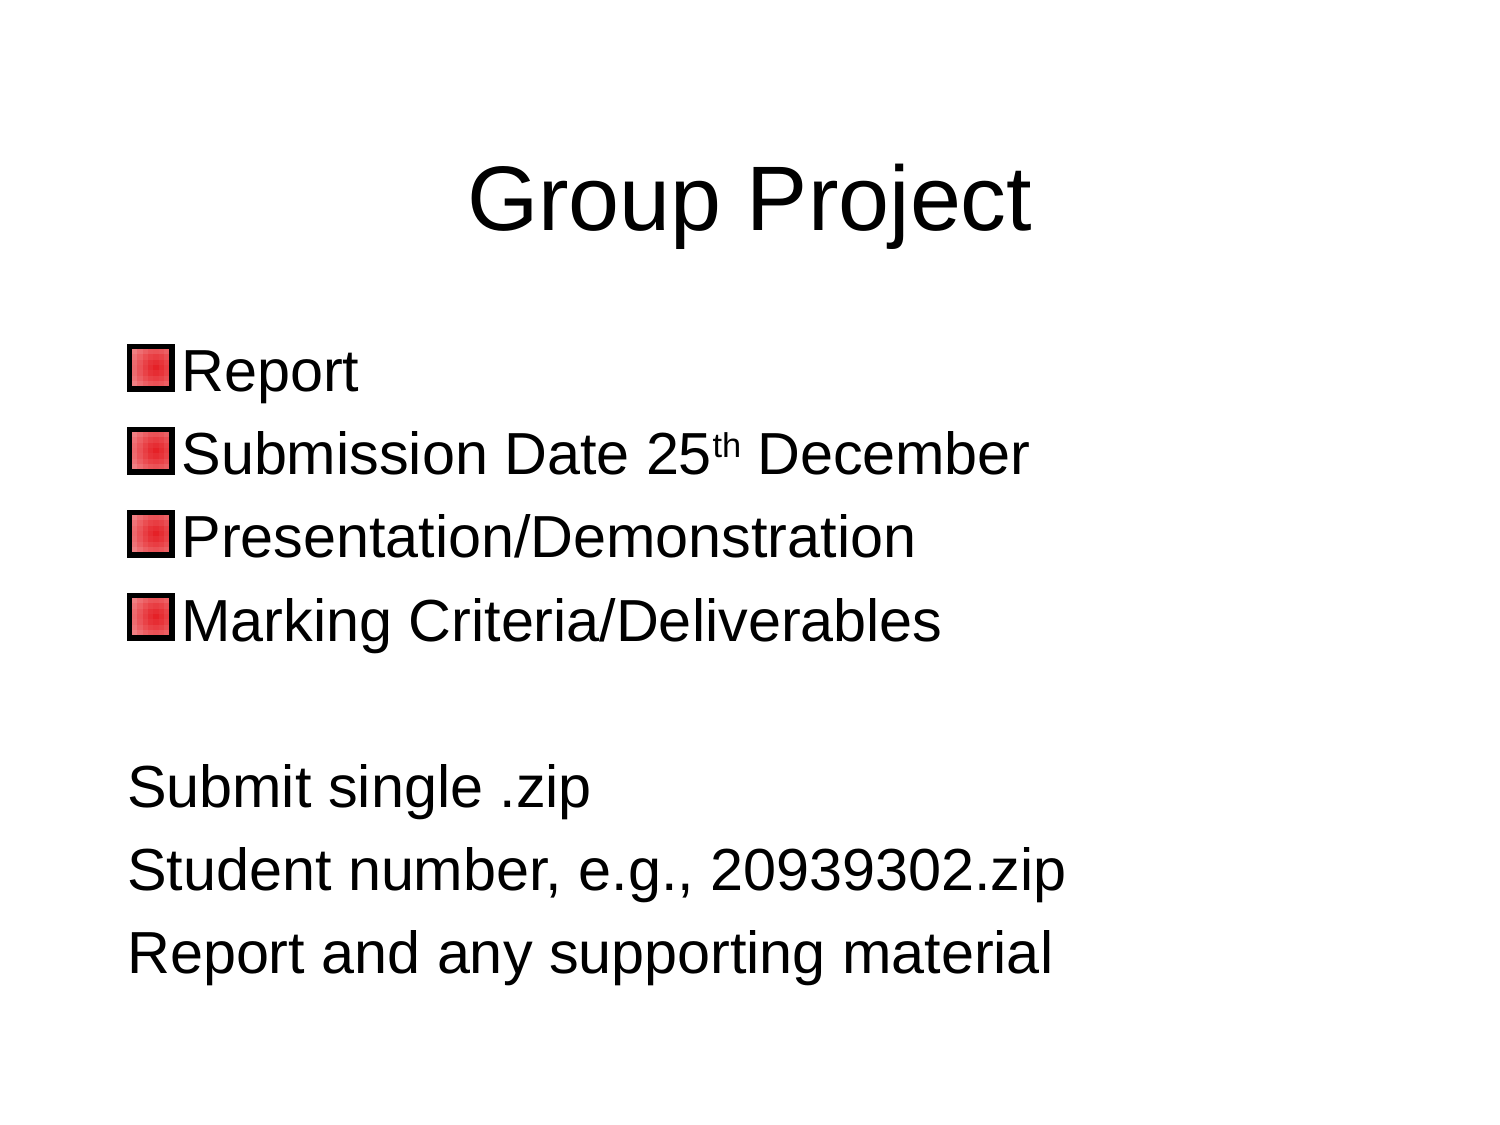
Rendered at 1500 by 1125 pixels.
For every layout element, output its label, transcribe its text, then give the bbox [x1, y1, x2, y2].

picture [127, 427, 175, 475]
title Group Project [112, 99, 1388, 288]
list Report Submission Date 25th December Presentation/Demonstration Marking Criteria/Deliverables Submit single .zip Student number, e.g., 20939302.zip Report and any supporting material [112, 324, 1388, 1000]
picture [127, 344, 175, 392]
picture [127, 593, 175, 641]
picture [127, 510, 175, 558]
